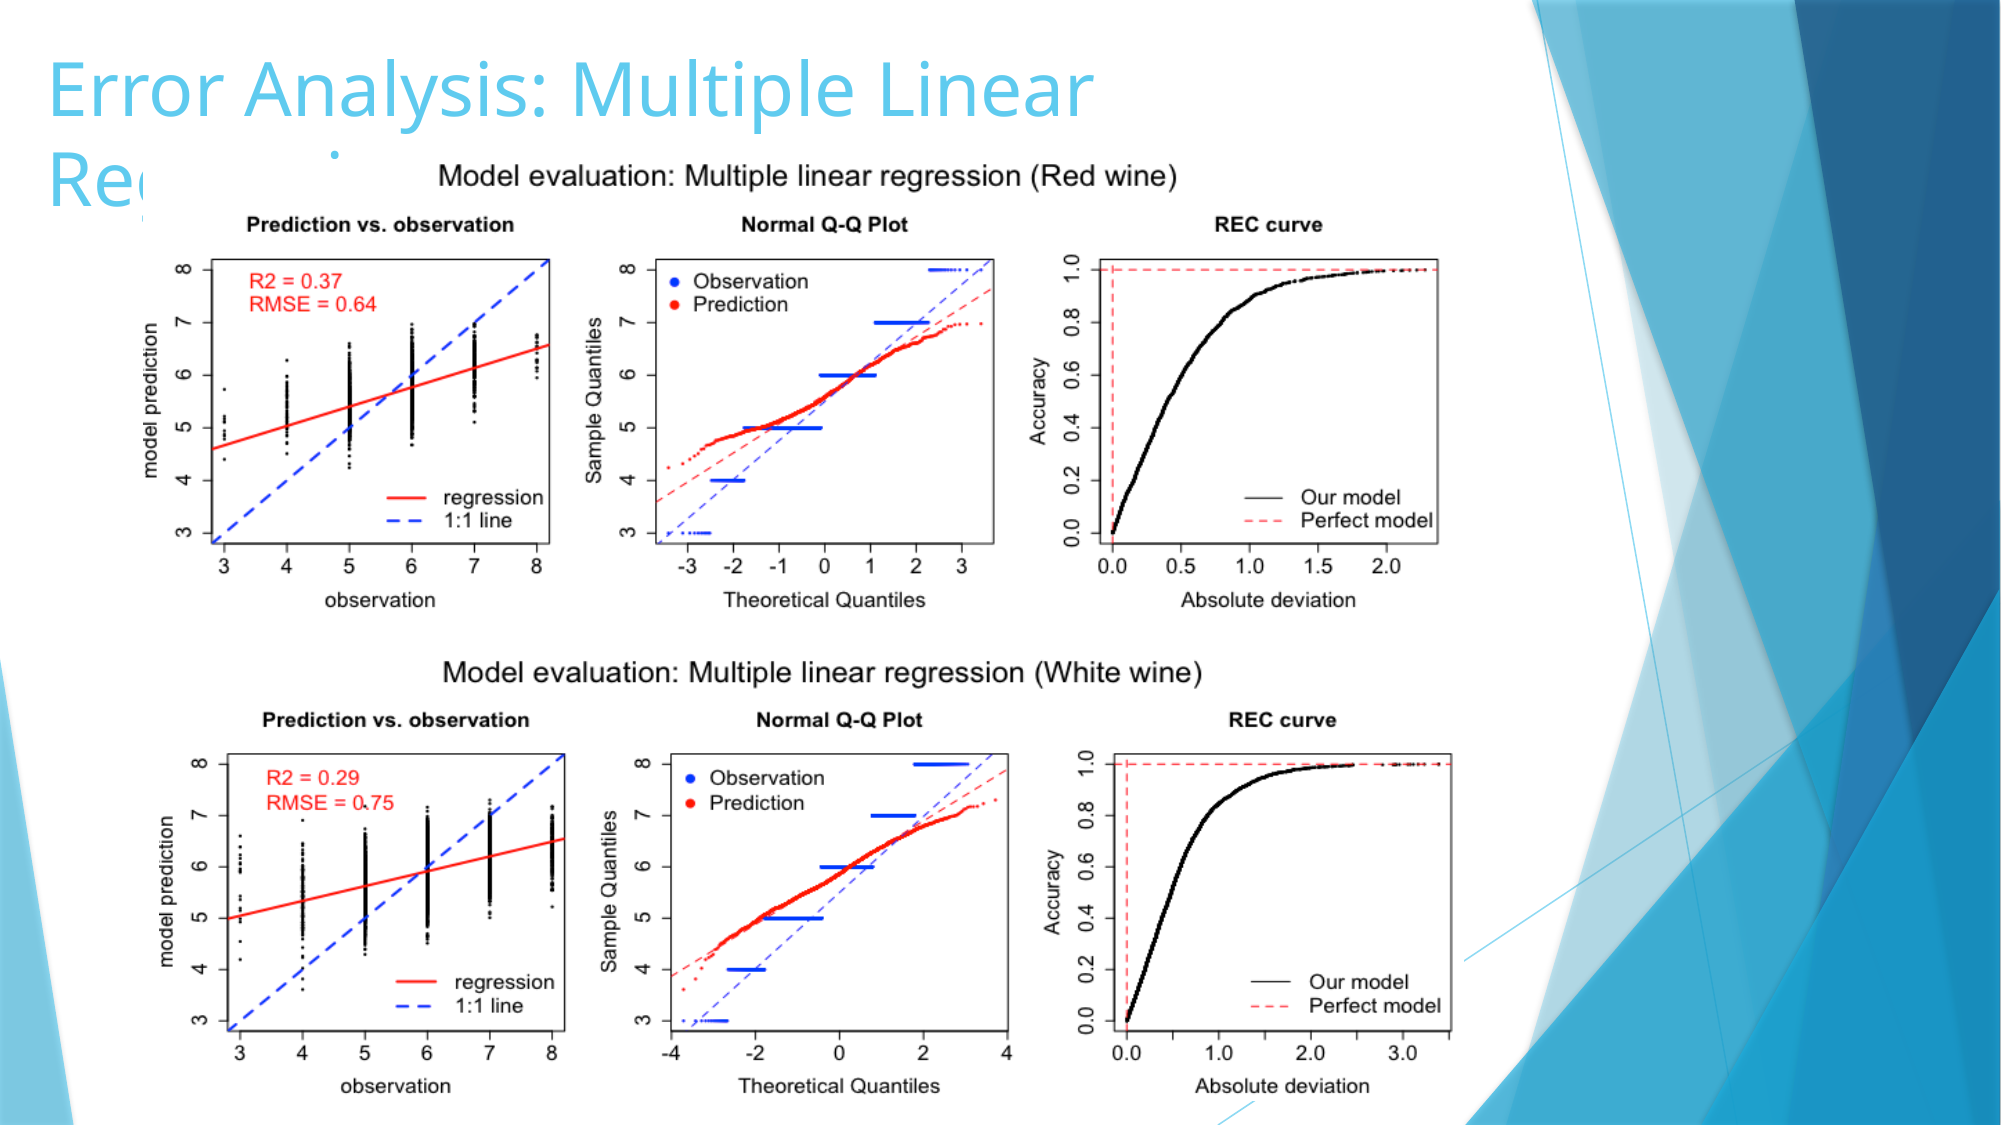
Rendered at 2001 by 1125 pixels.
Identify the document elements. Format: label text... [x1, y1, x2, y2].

picture [158, 656, 1465, 1102]
picture [143, 159, 1449, 618]
title Error Analysis: Multiple Linear Regression [31, 33, 1516, 251]
